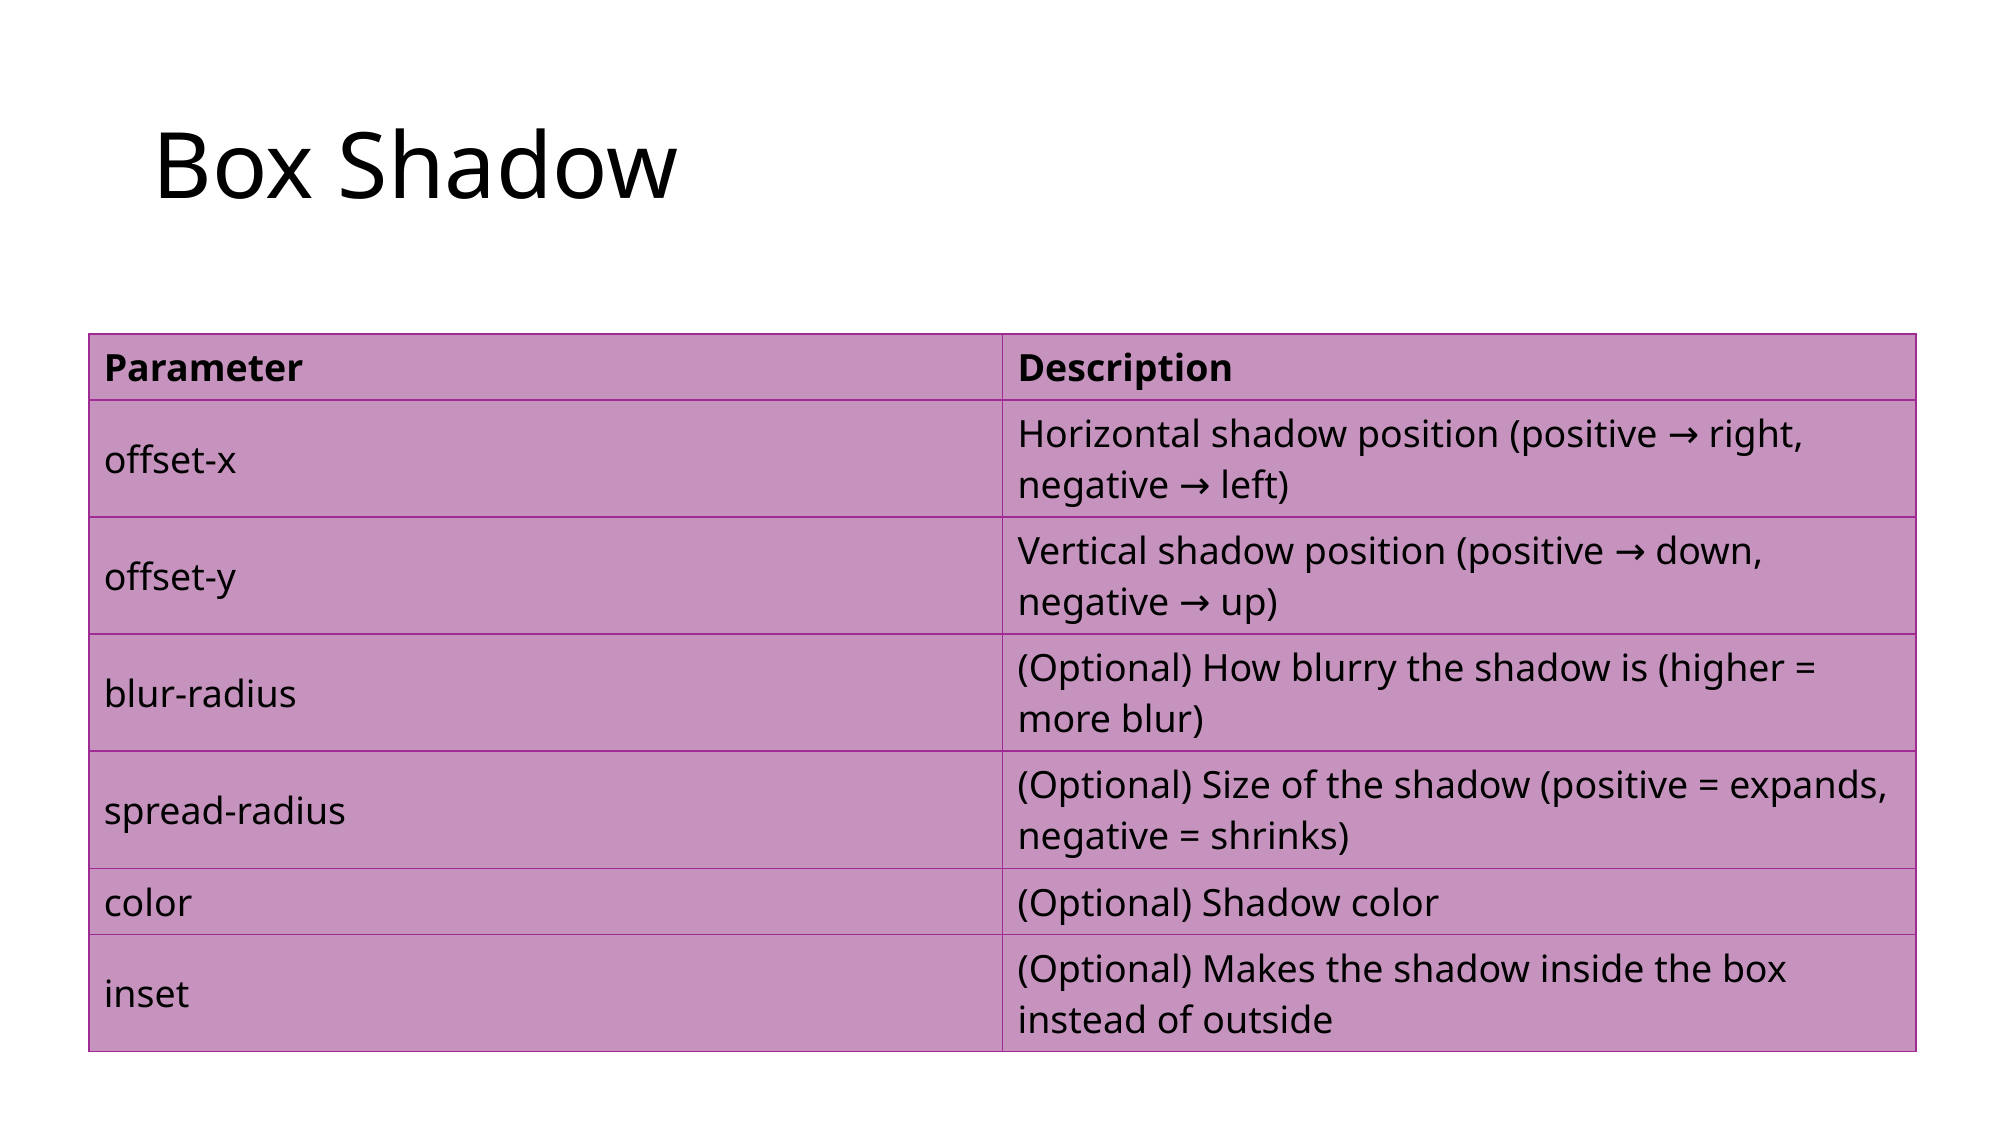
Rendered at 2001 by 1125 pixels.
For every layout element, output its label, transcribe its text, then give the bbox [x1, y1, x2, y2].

table_cell (Optional) Size of the shadow (positive = expands, negative = shrinks) [1003, 752, 1915, 868]
table_cell (Optional) How blurry the shadow is (higher = more blur) [1003, 635, 1915, 750]
table_cell (Optional) Makes the shadow inside the box instead of outside [1003, 935, 1915, 1051]
table_cell Horizontal shadow position (positive → right, negative → left) [1003, 401, 1915, 516]
title Box Shadow [137, 59, 1863, 278]
table_cell offset-y [90, 518, 1002, 633]
table_cell color [90, 869, 1002, 934]
table_cell spread-radius [90, 752, 1002, 868]
table_cell offset-x [90, 401, 1002, 516]
table_cell blur-radius [90, 635, 1002, 750]
table_cell (Optional) Shadow color [1003, 869, 1915, 934]
table_cell Vertical shadow position (positive → down, negative → up) [1003, 518, 1915, 633]
table_cell inset [90, 935, 1002, 1051]
table_header Parameter [90, 335, 1002, 399]
table_header Description [1003, 335, 1915, 399]
